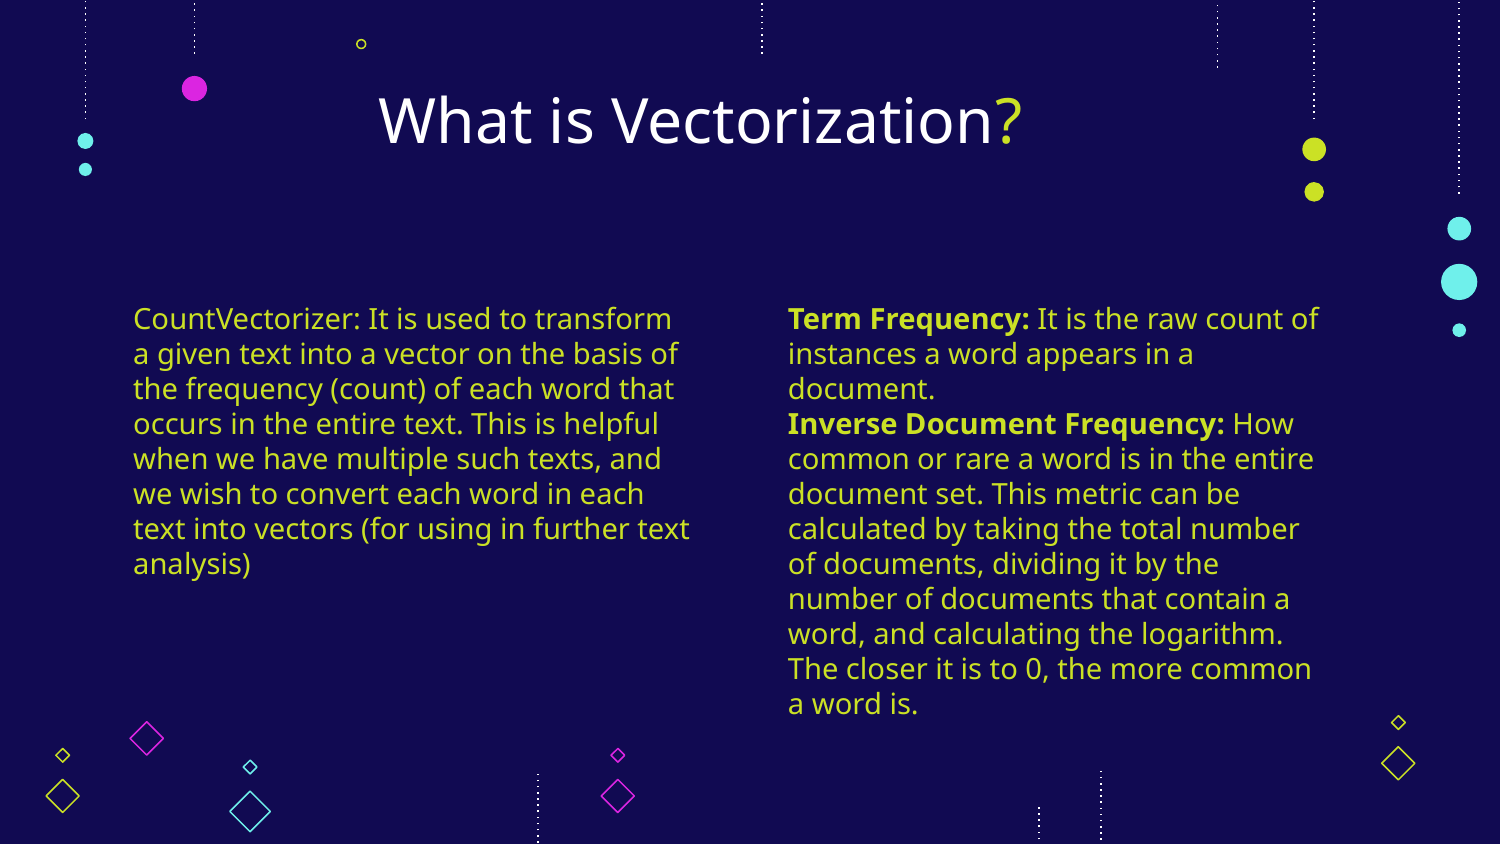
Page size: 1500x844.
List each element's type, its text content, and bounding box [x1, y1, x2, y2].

text_box [130, 721, 164, 756]
text_box [225, 587, 1175, 744]
subtitle Term Frequency: It is the raw count of instances a word appears in a document. Inverse Document Frequency: How common or rare a word is in the entire document set. This metric can be calculated by taking the total number of documents, dividing it by the number of documents that contain a word, and calculating the logarithm. The closer it is to 0, the more common a word is. [750, 285, 1341, 559]
text_box [1302, 137, 1327, 162]
title What is Vectorization? [76, 65, 1324, 144]
text_box [1304, 182, 1324, 202]
subtitle CountVectorizer: It is used to transform a given text into a vector on the basis of the frequency (count) of each word that occurs in the entire text. This is helpful when we have multiple such texts, and we wish to convert each word in each text into vectors (for using in further text analysis) [118, 285, 709, 568]
